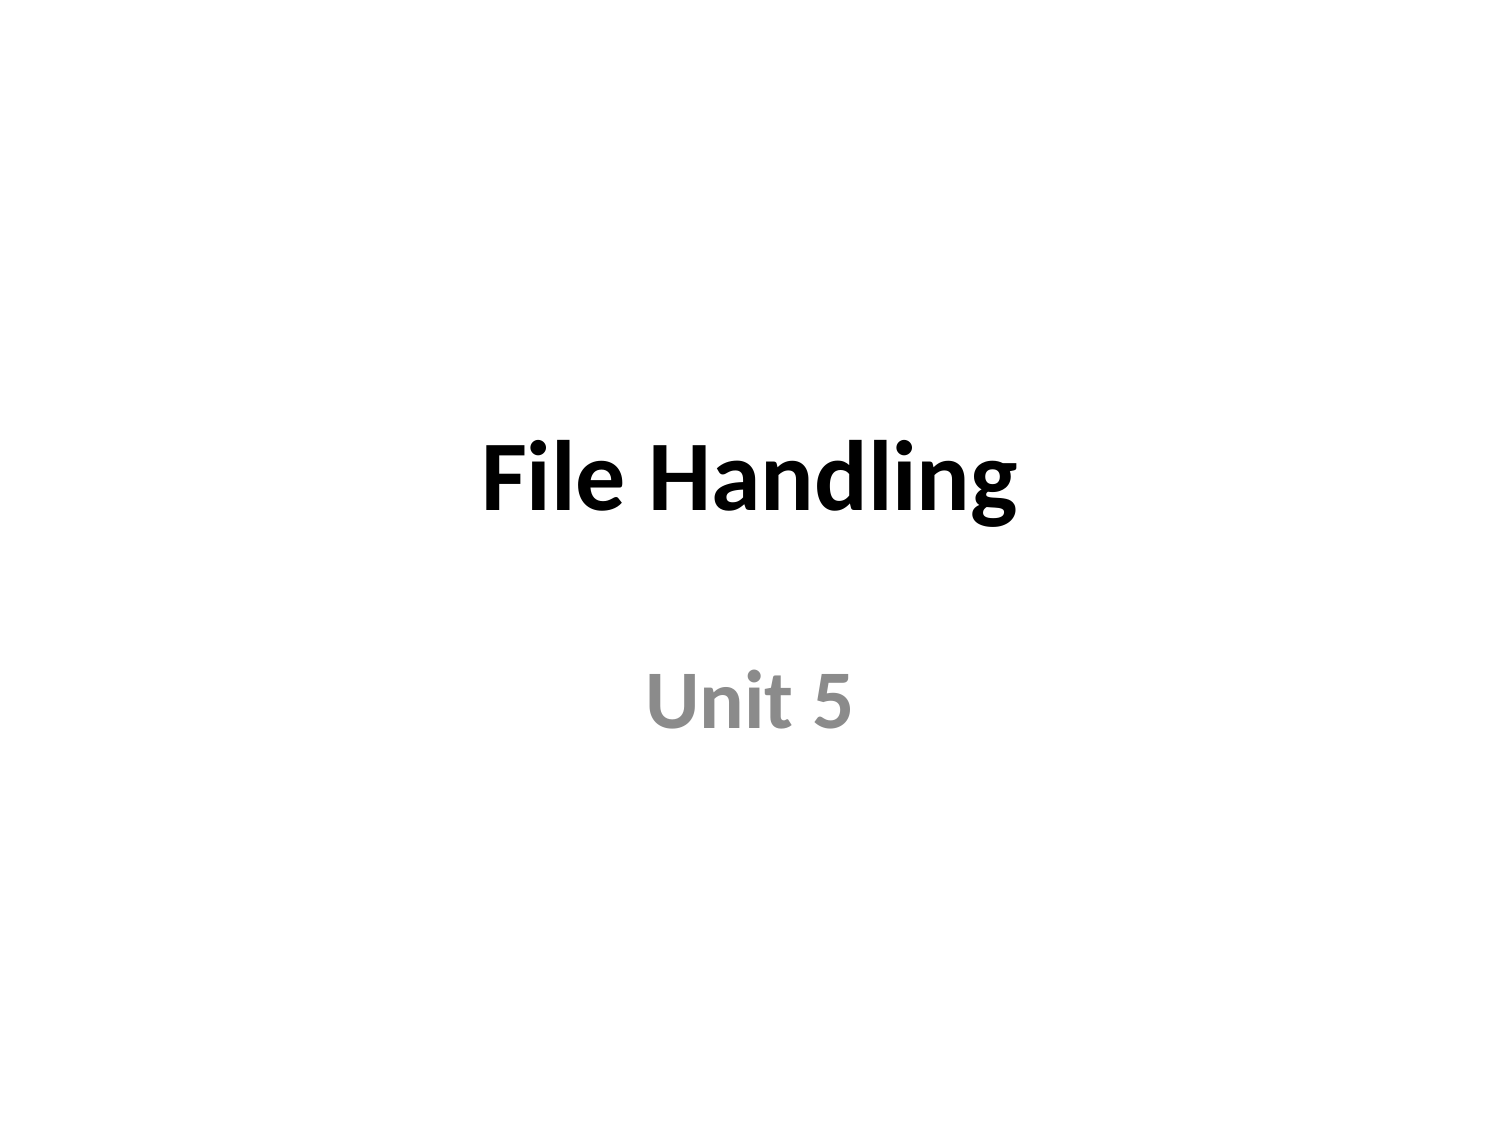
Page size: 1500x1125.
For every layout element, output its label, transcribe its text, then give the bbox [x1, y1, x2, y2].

text_box Unit 5 [225, 637, 1275, 925]
text_box File Handling [112, 349, 1388, 591]
